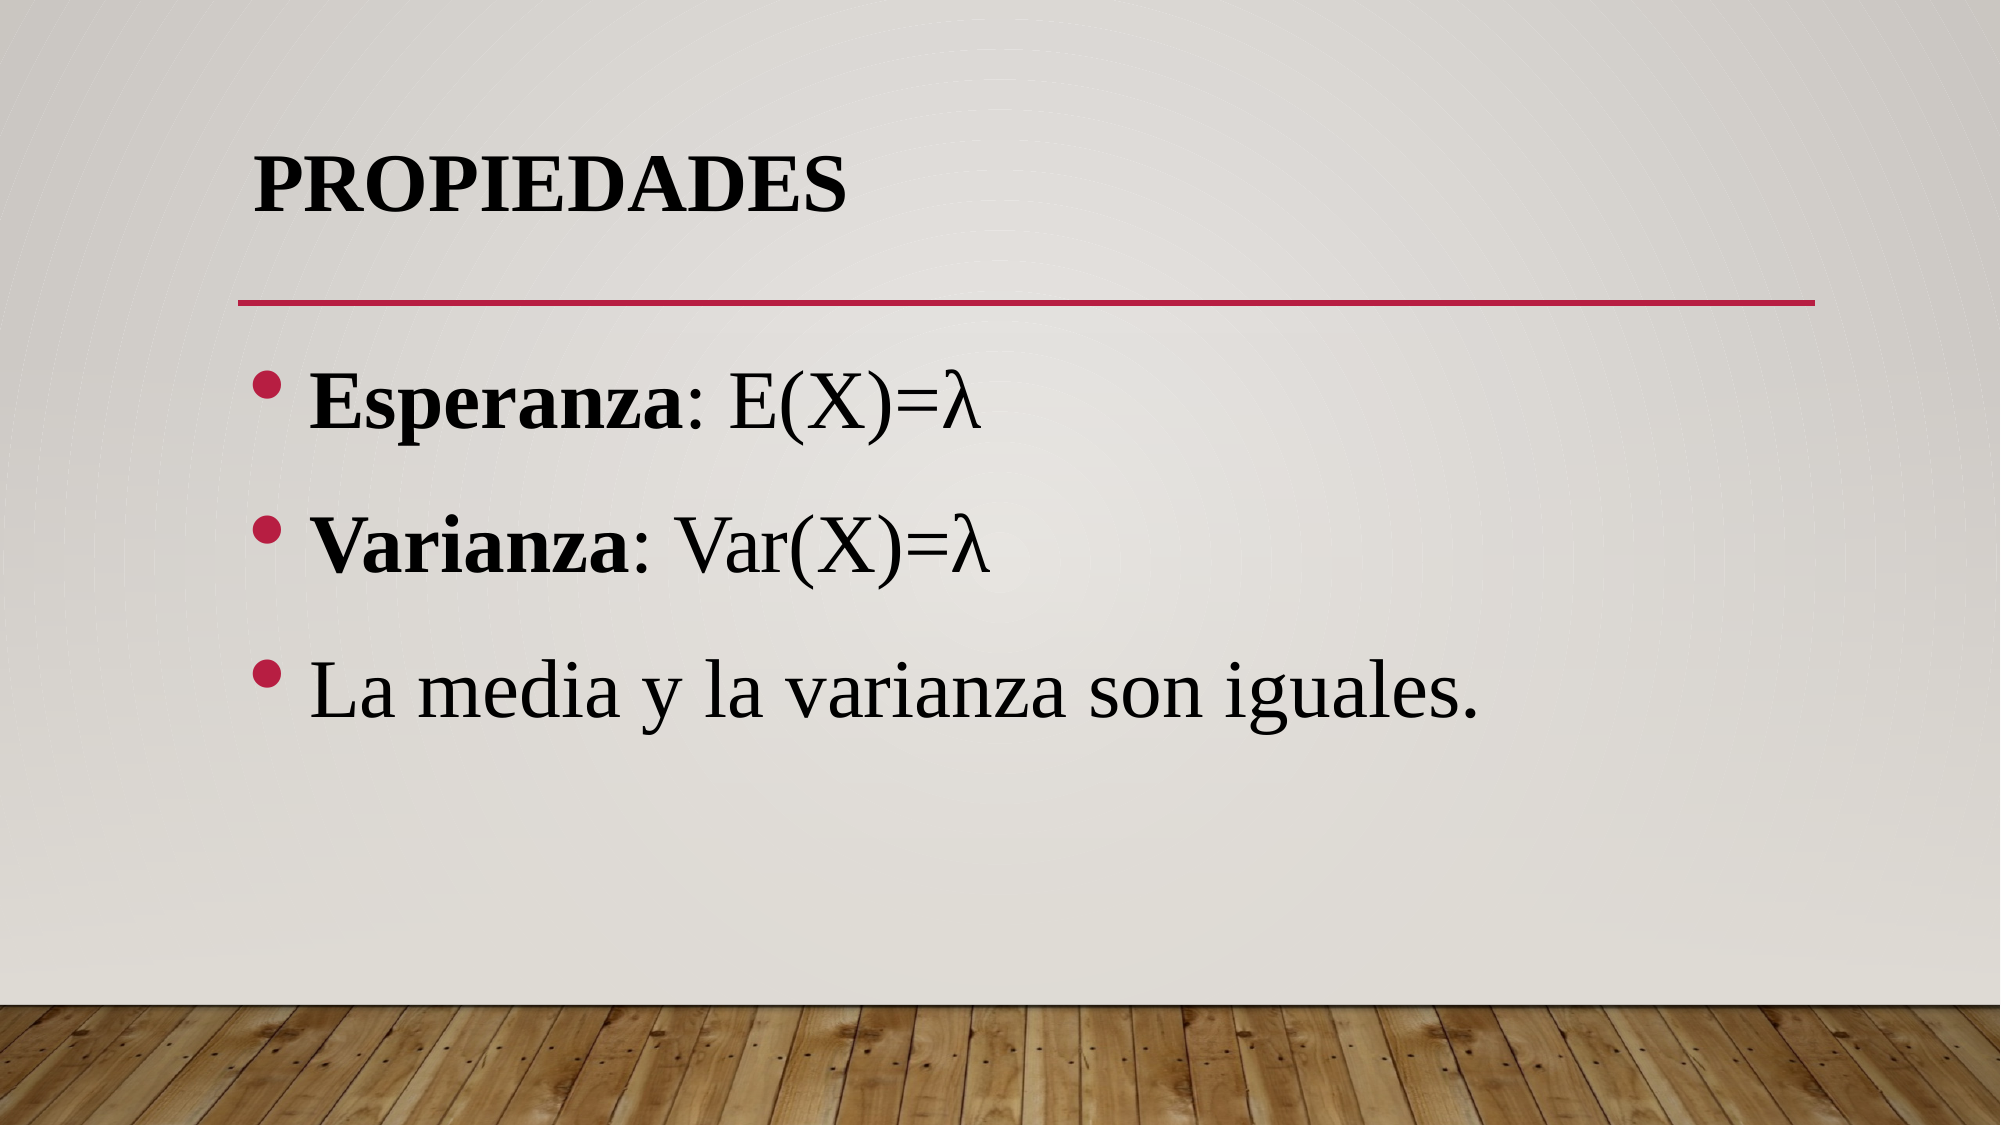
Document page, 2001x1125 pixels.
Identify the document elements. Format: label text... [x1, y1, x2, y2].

picture [0, 1005, 2000, 1125]
title Propiedades [238, 131, 1814, 305]
list Esperanza: E(X)=λ Varianza: Var(X)=λ La media y la varianza son iguales. [238, 330, 1814, 897]
